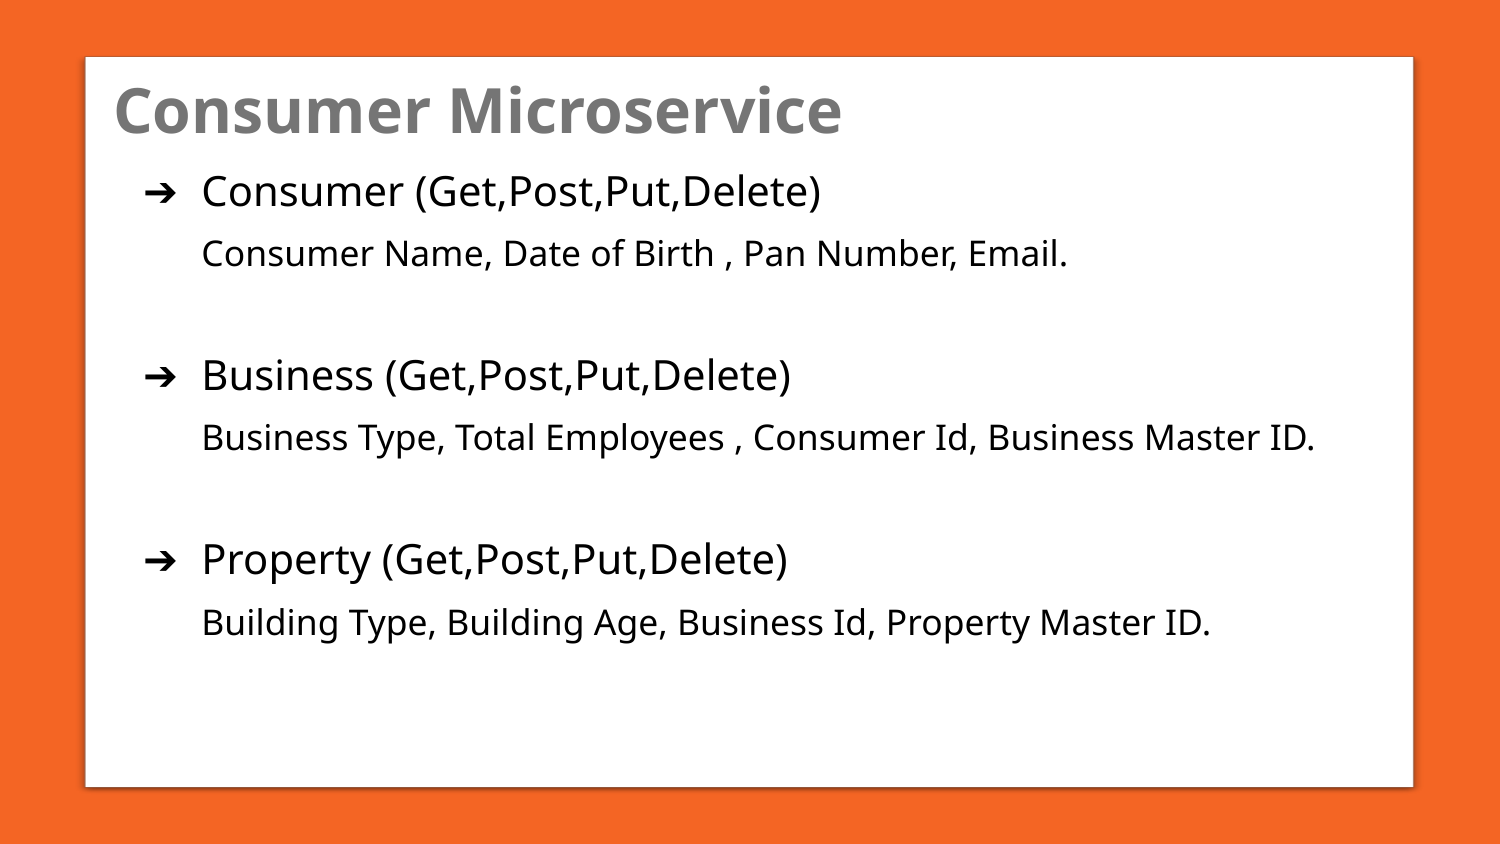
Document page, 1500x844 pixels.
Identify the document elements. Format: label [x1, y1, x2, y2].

picture [31, 26, 1469, 818]
